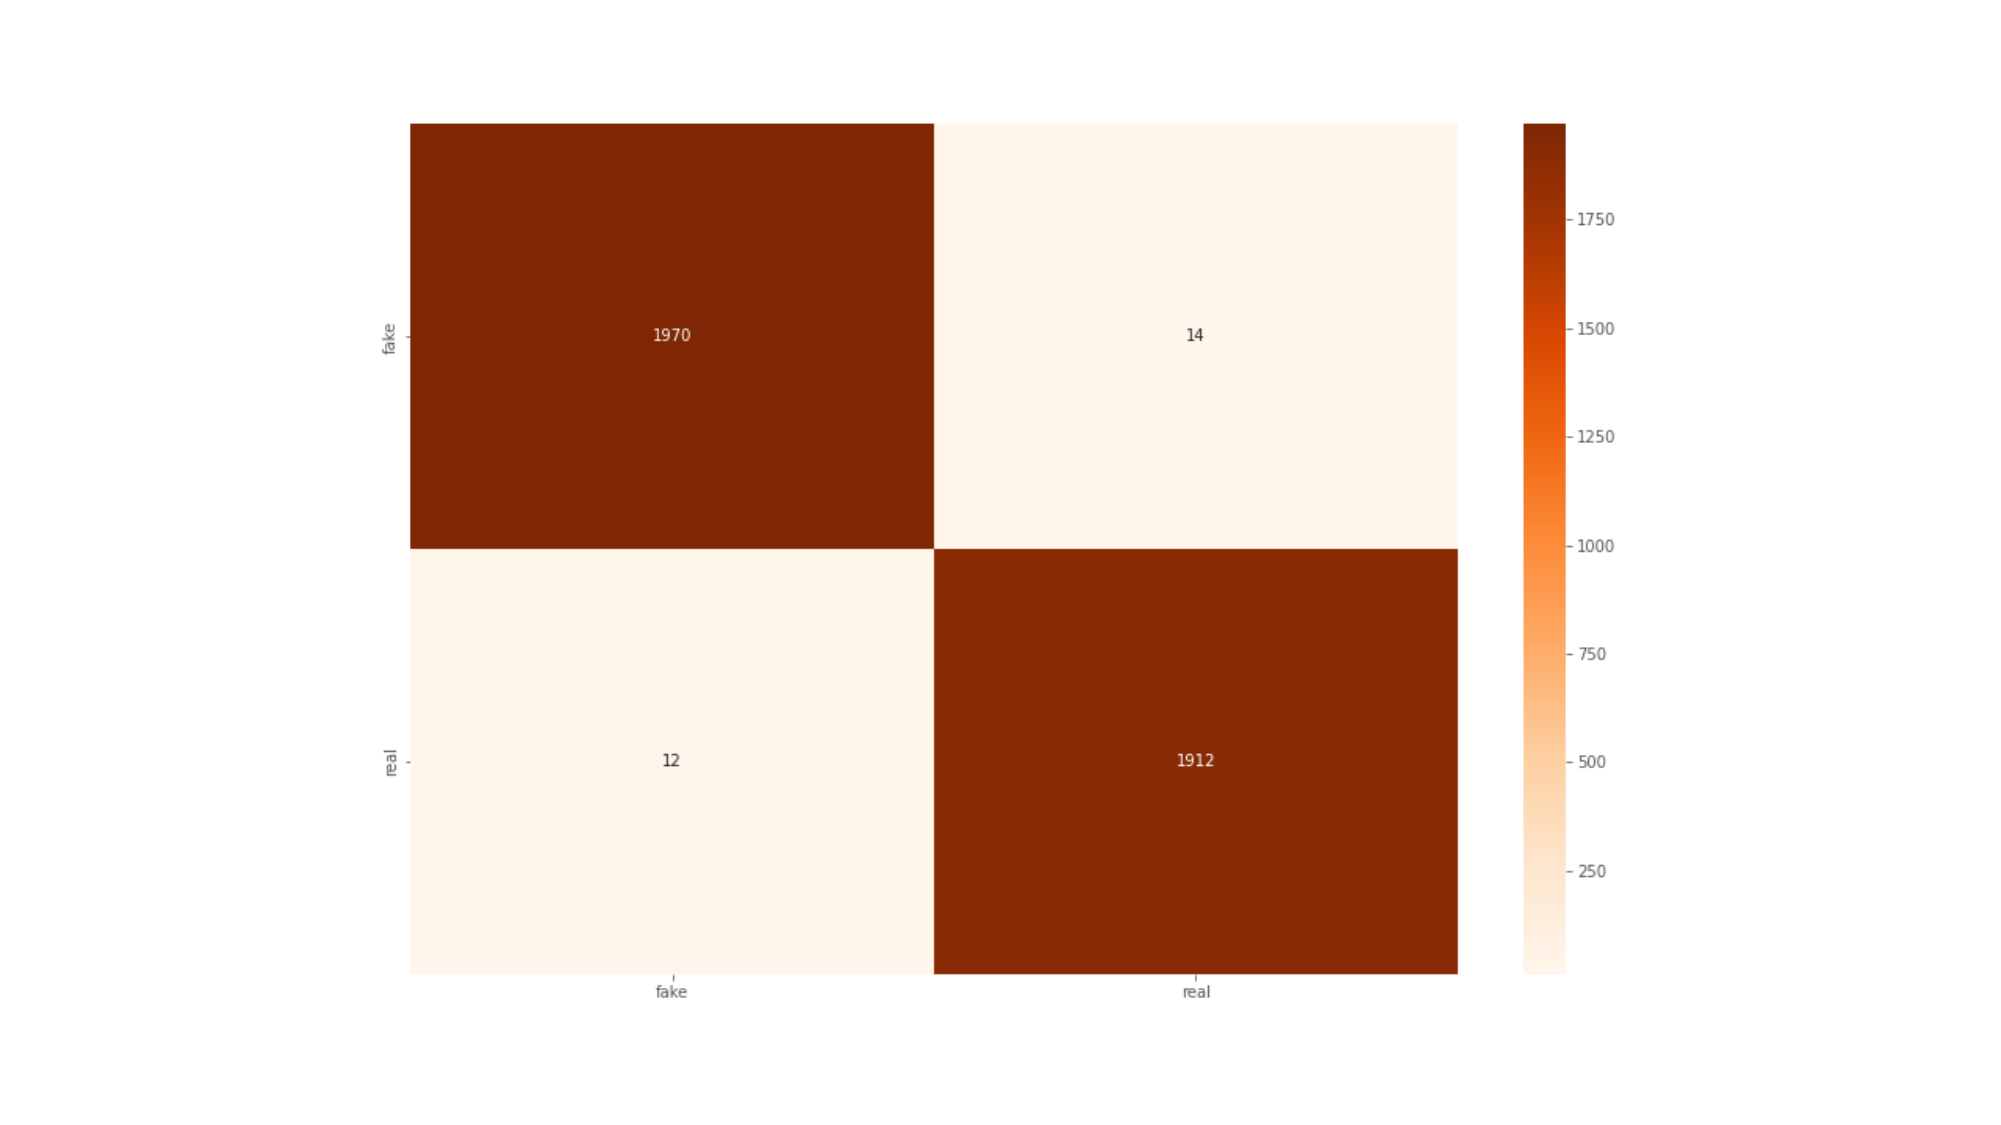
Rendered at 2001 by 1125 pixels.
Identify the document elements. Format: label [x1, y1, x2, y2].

picture [373, 113, 1627, 1012]
